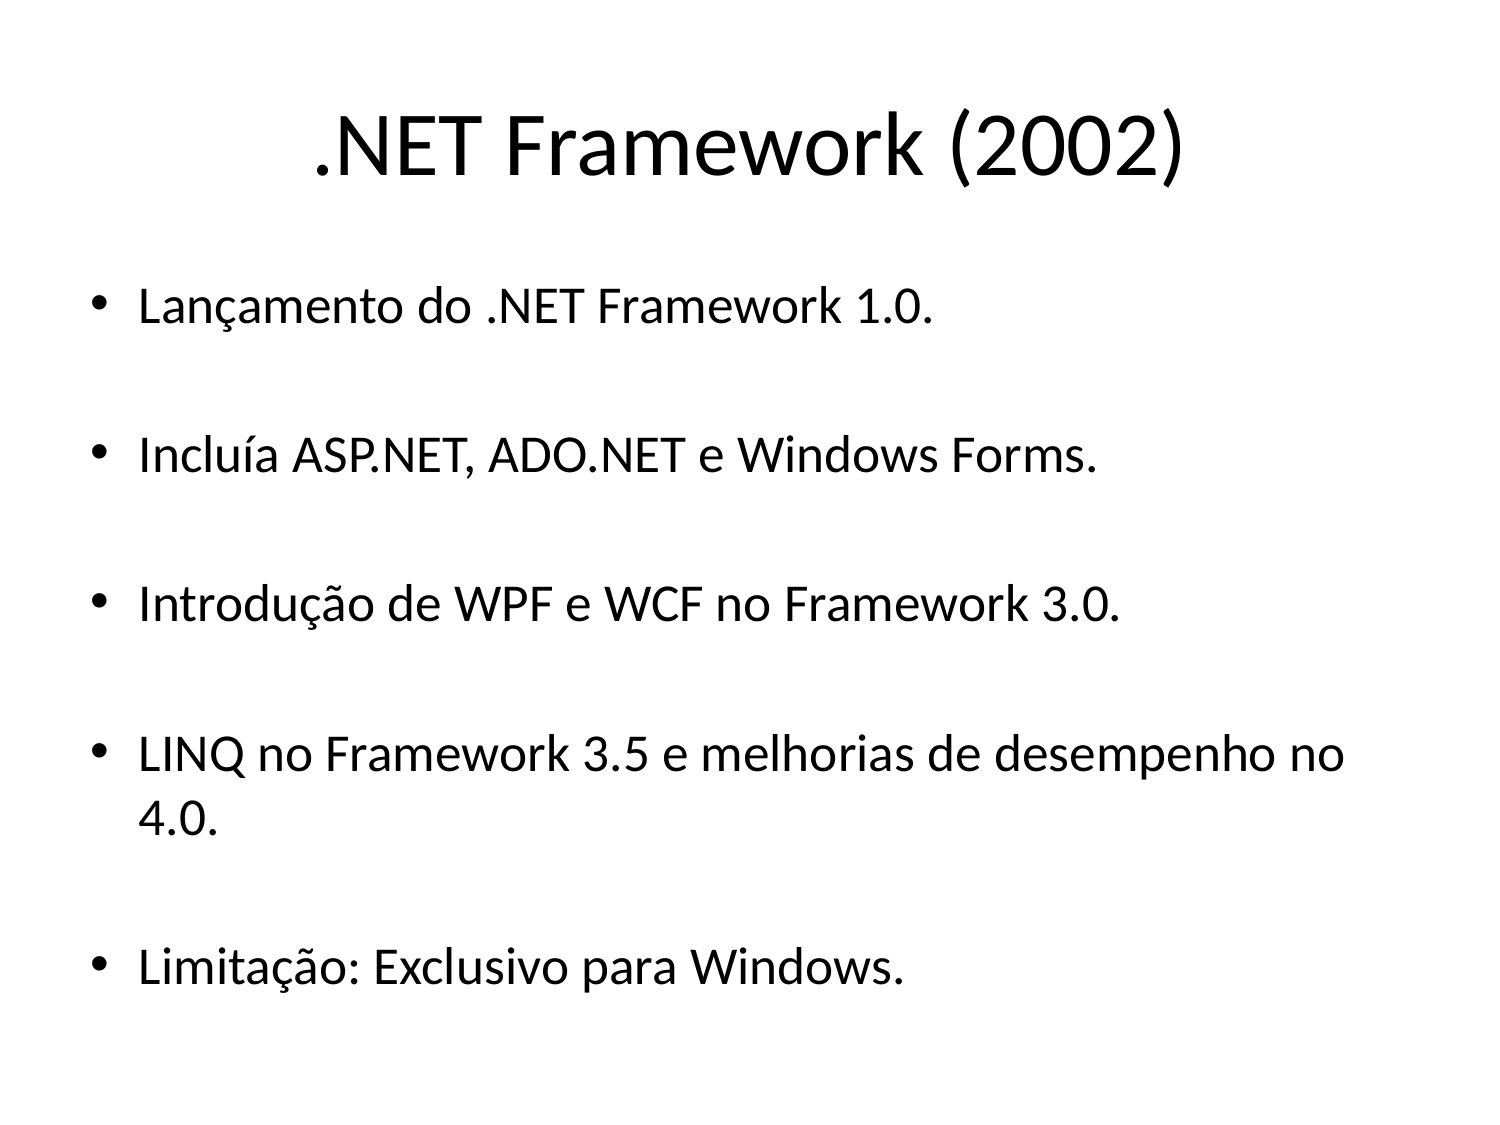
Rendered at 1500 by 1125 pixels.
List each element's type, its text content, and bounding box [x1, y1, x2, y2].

title .NET Framework (2002) [75, 45, 1425, 233]
list Lançamento do .NET Framework 1.0. Incluía ASP.NET, ADO.NET e Windows Forms. Introdução de WPF e WCF no Framework 3.0. LINQ no Framework 3.5 e melhorias de desempenho no 4.0. Limitação: Exclusivo para Windows. [75, 262, 1425, 1005]
